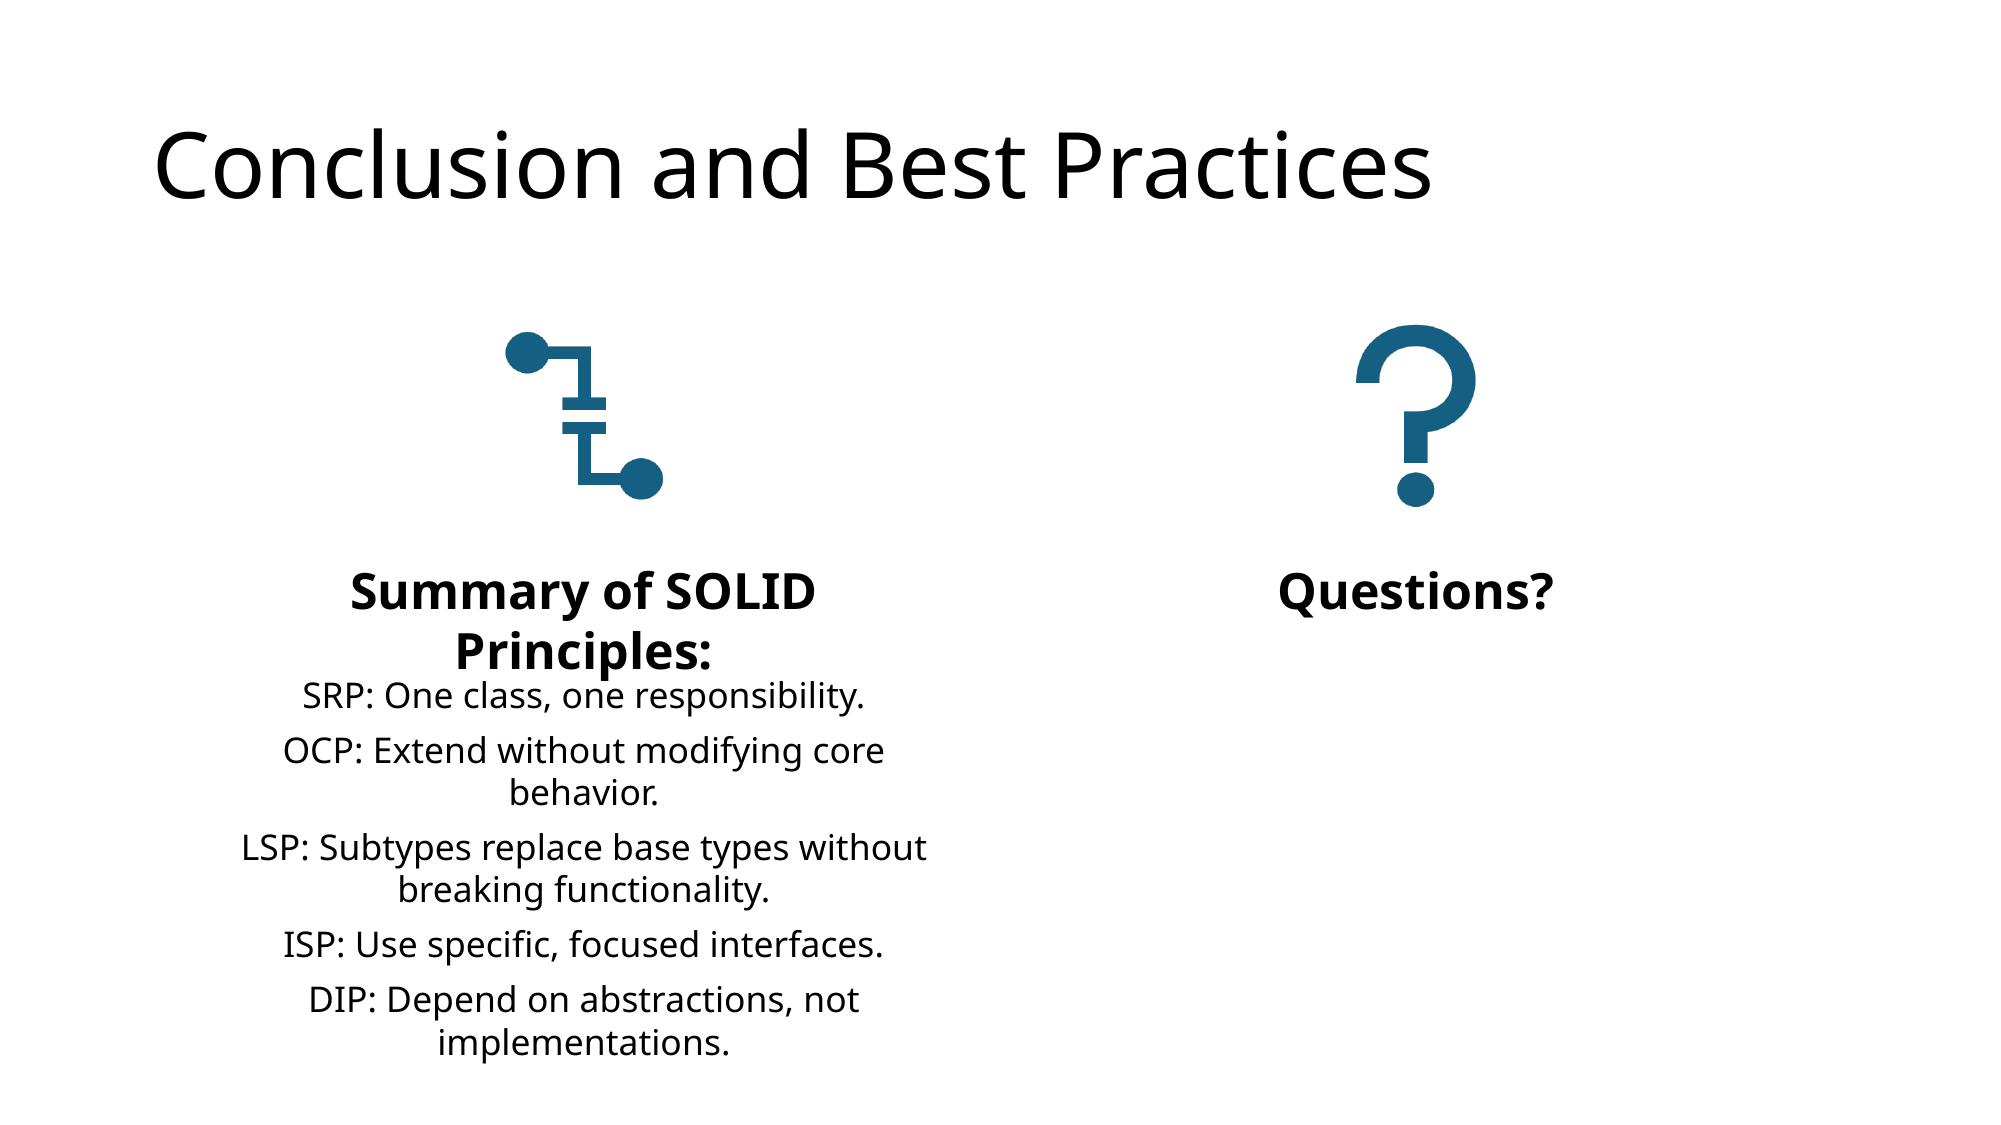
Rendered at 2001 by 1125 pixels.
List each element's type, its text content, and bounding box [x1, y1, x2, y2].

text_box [136, 298, 1863, 1014]
title Conclusion and Best Practices [137, 59, 1863, 278]
